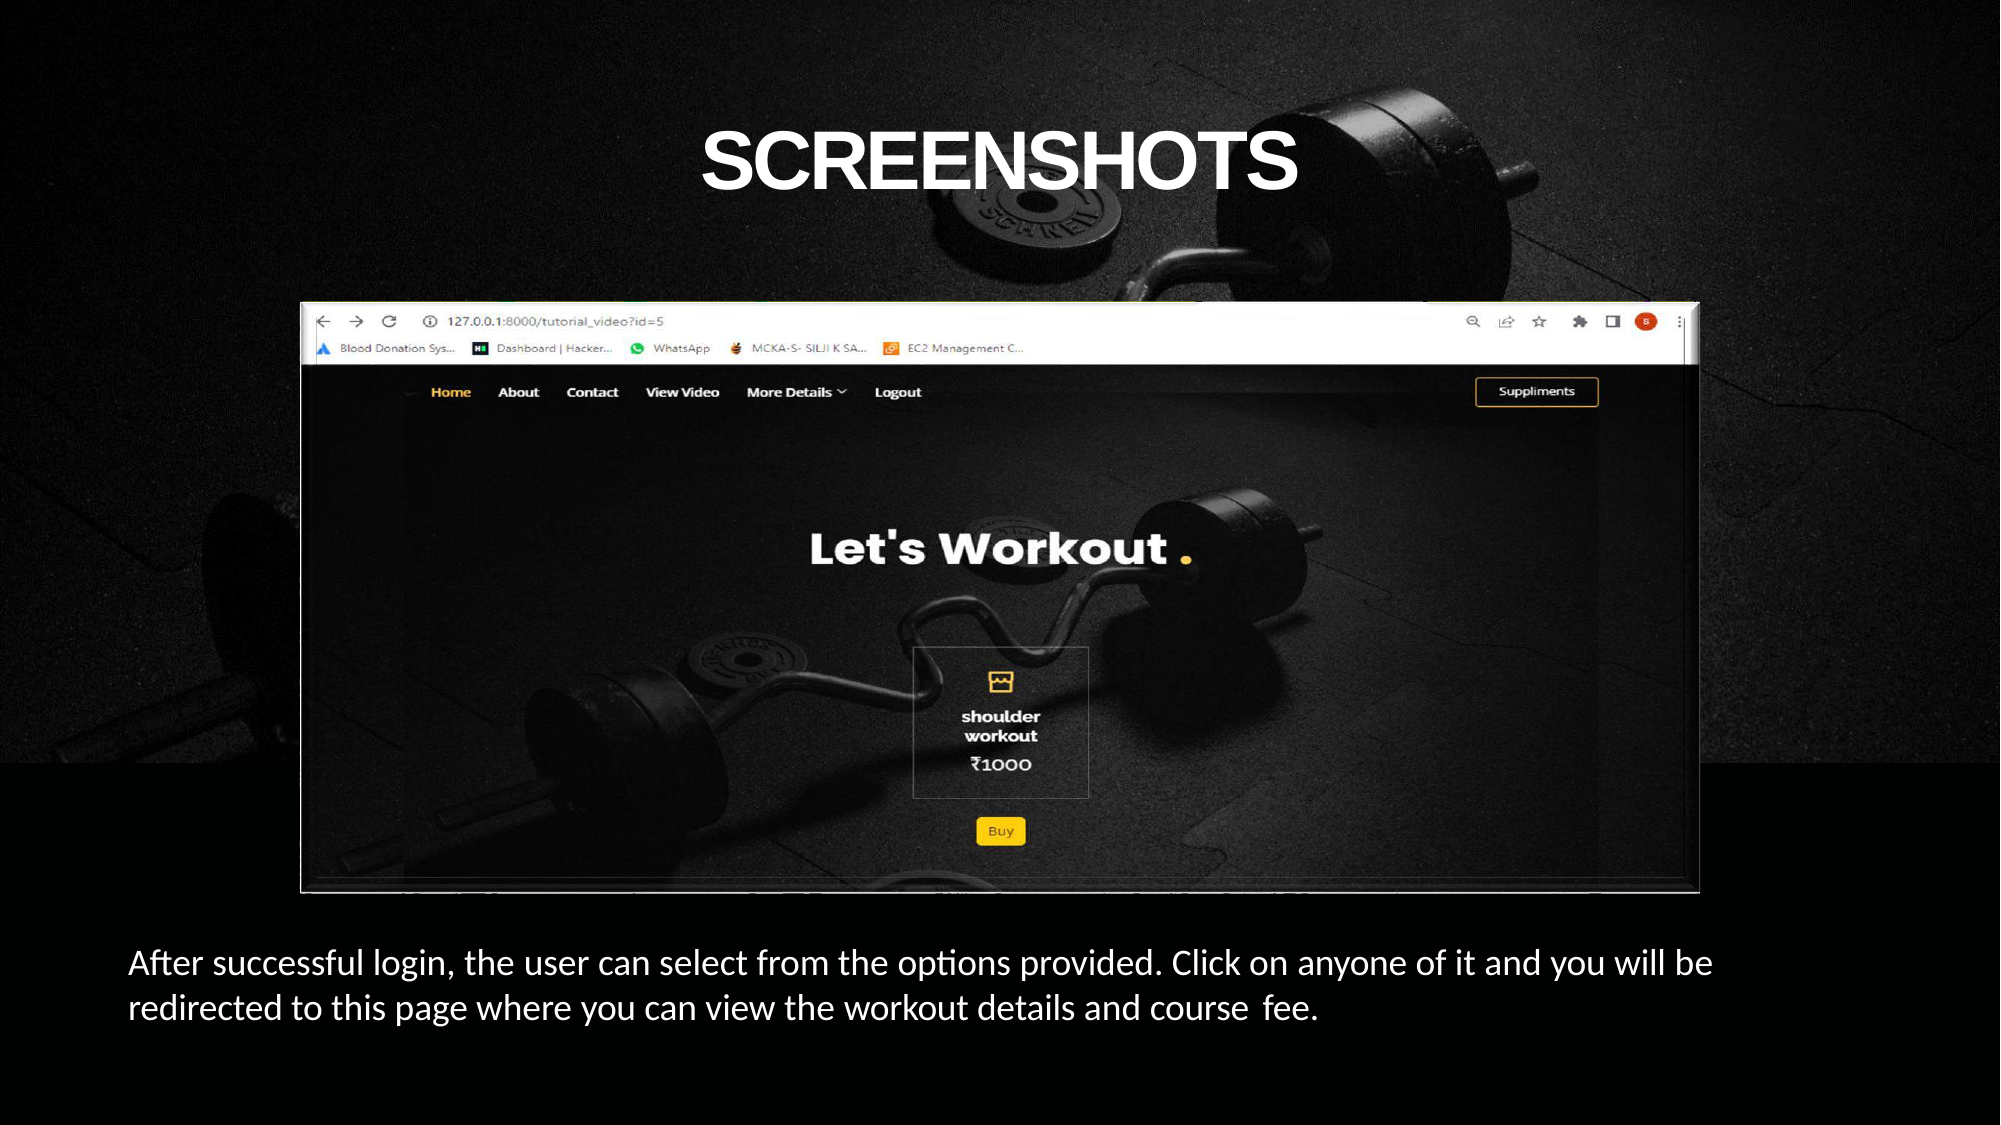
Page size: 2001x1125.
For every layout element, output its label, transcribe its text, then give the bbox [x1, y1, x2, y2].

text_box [0, 301, 2000, 1125]
title SCREENSHOTS [698, 104, 1302, 295]
text_box [0, 0, 2000, 301]
